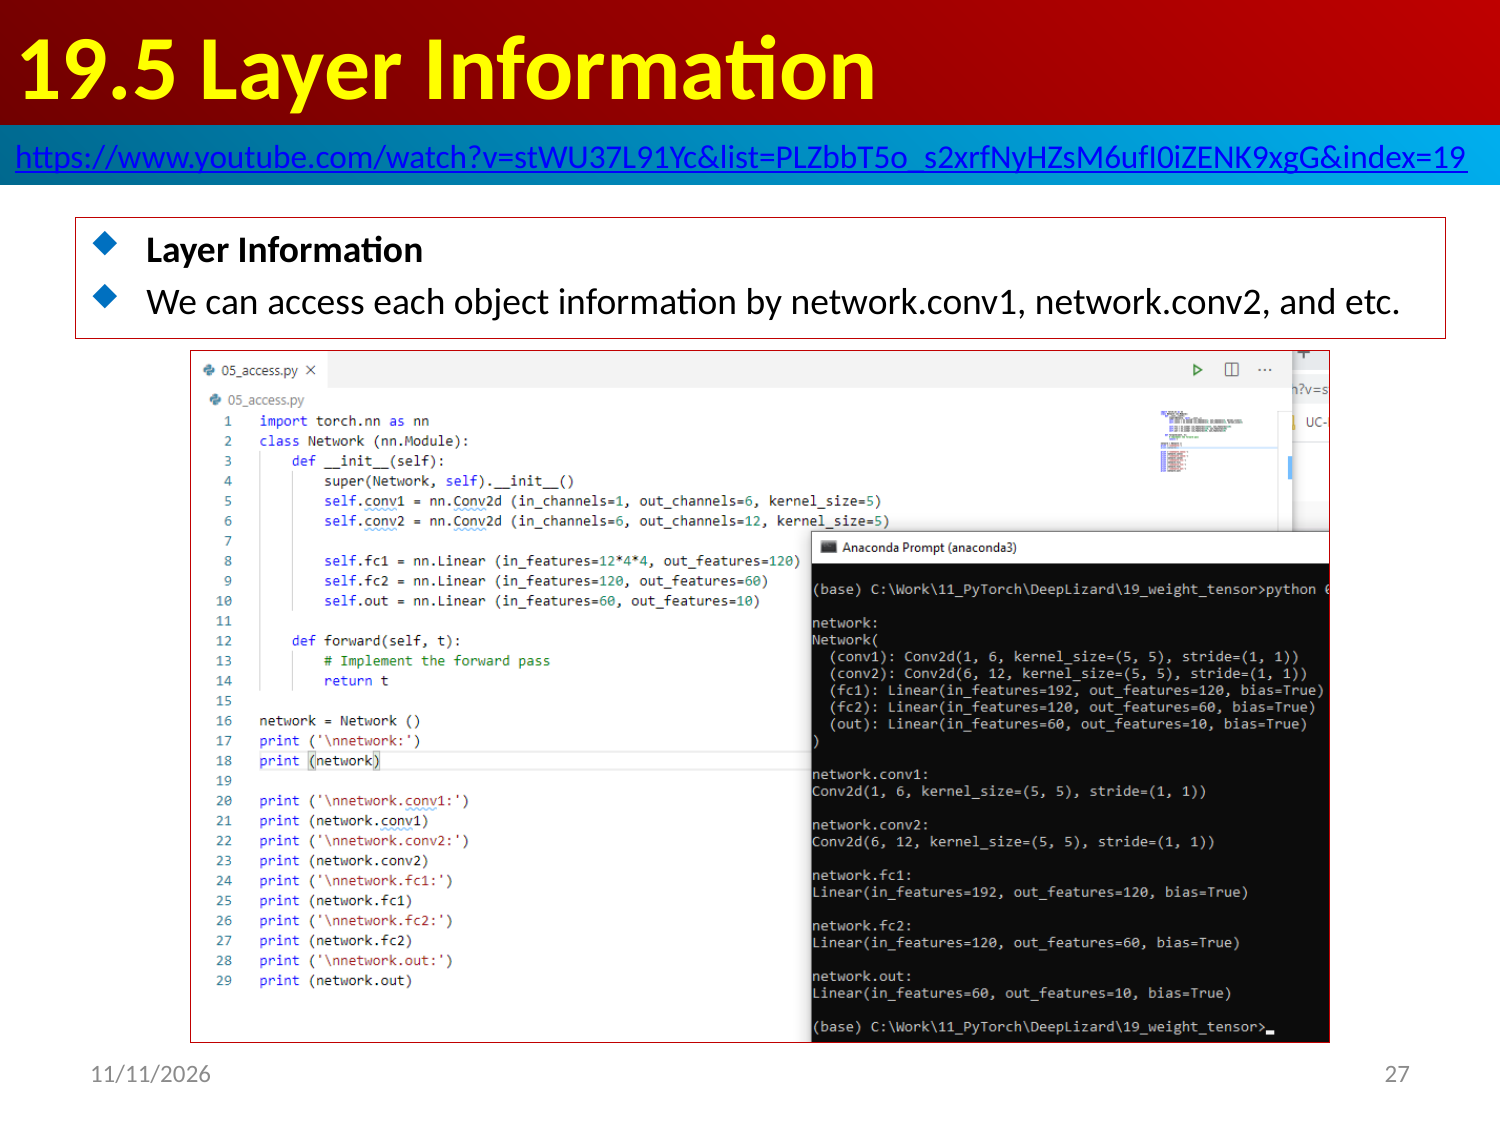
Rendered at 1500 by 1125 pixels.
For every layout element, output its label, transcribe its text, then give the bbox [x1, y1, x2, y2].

text_box https://www.youtube.com/watch?v=stWU37L91Yc&list=PLZbbT5o_s2xrfNyHZsM6ufI0iZENK9xgG&index=19 [0, 125, 1500, 185]
title 19.5 Layer Information [0, 0, 1500, 125]
subtitle Layer Information We can access each object information by network.conv1, network.conv2, and etc. [75, 217, 1446, 339]
slide_number 27 [1074, 1042, 1425, 1103]
picture [189, 350, 1331, 1043]
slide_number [75, 1042, 425, 1103]
